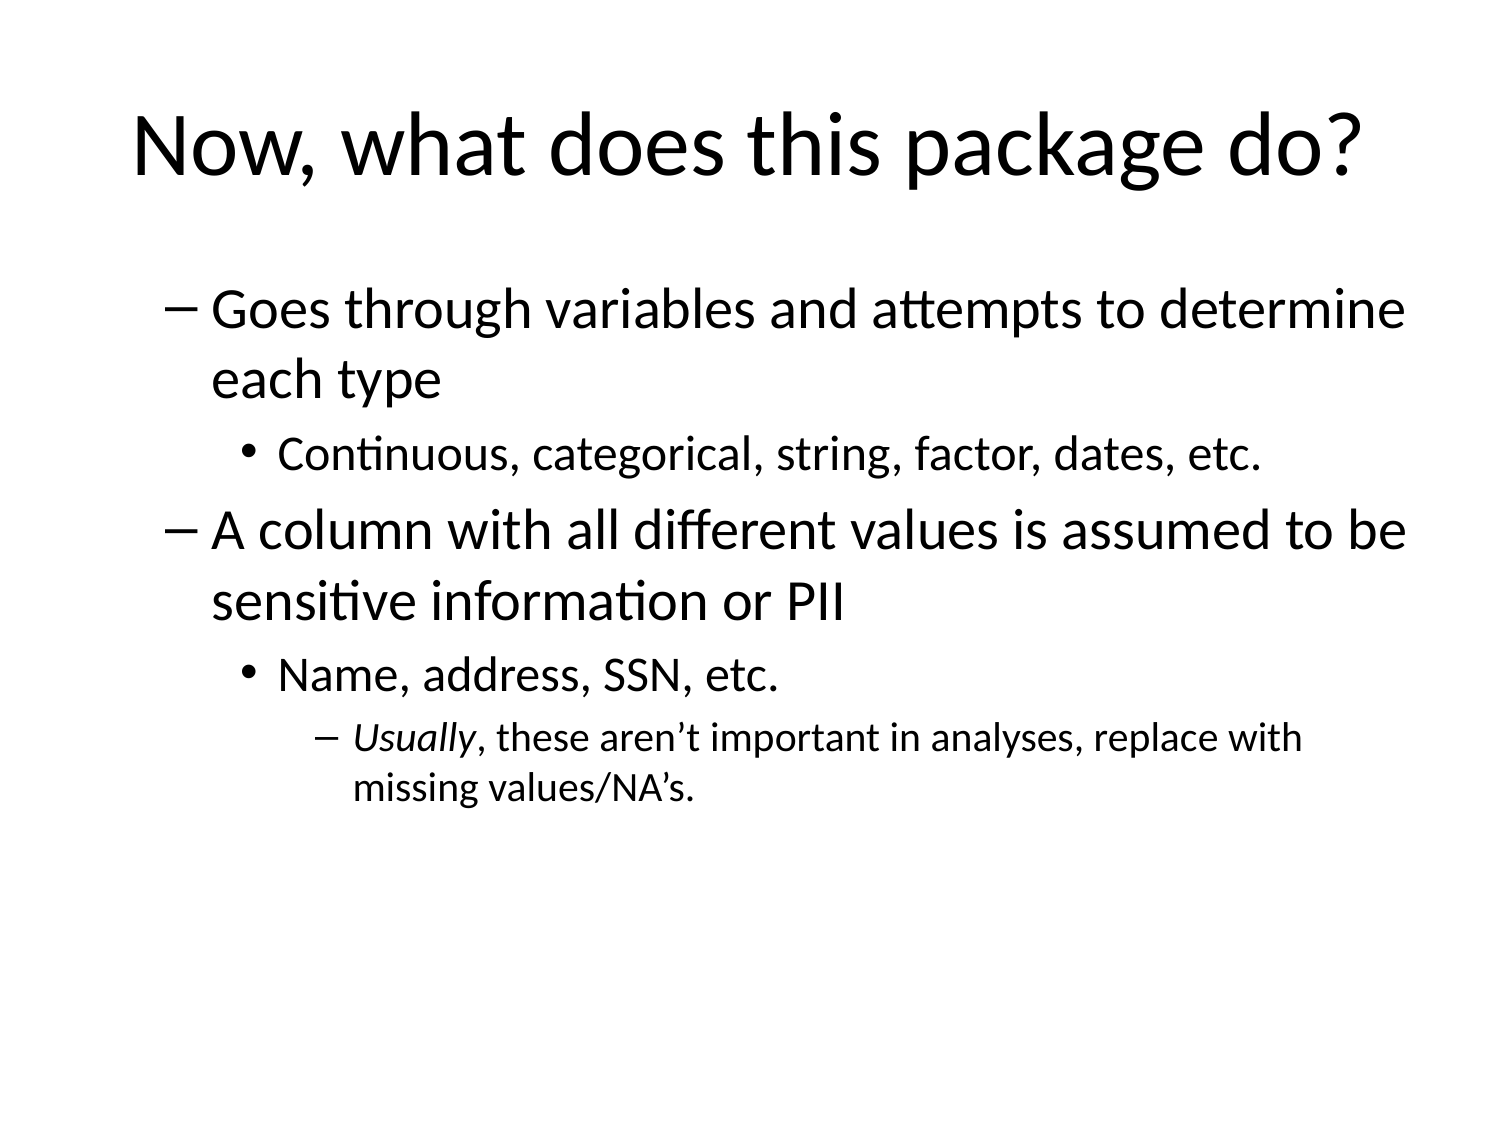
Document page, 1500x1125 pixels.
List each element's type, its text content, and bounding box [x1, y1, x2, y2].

title Now, what does this package do? [75, 45, 1425, 233]
list Goes through variables and attempts to determine each type Continuous, categorical, string, factor, dates, etc. A column with all different values is assumed to be sensitive information or PII Name, address, SSN, etc. Usually, these aren’t important in analyses, replace with missing values/NA’s. [75, 262, 1425, 1005]
